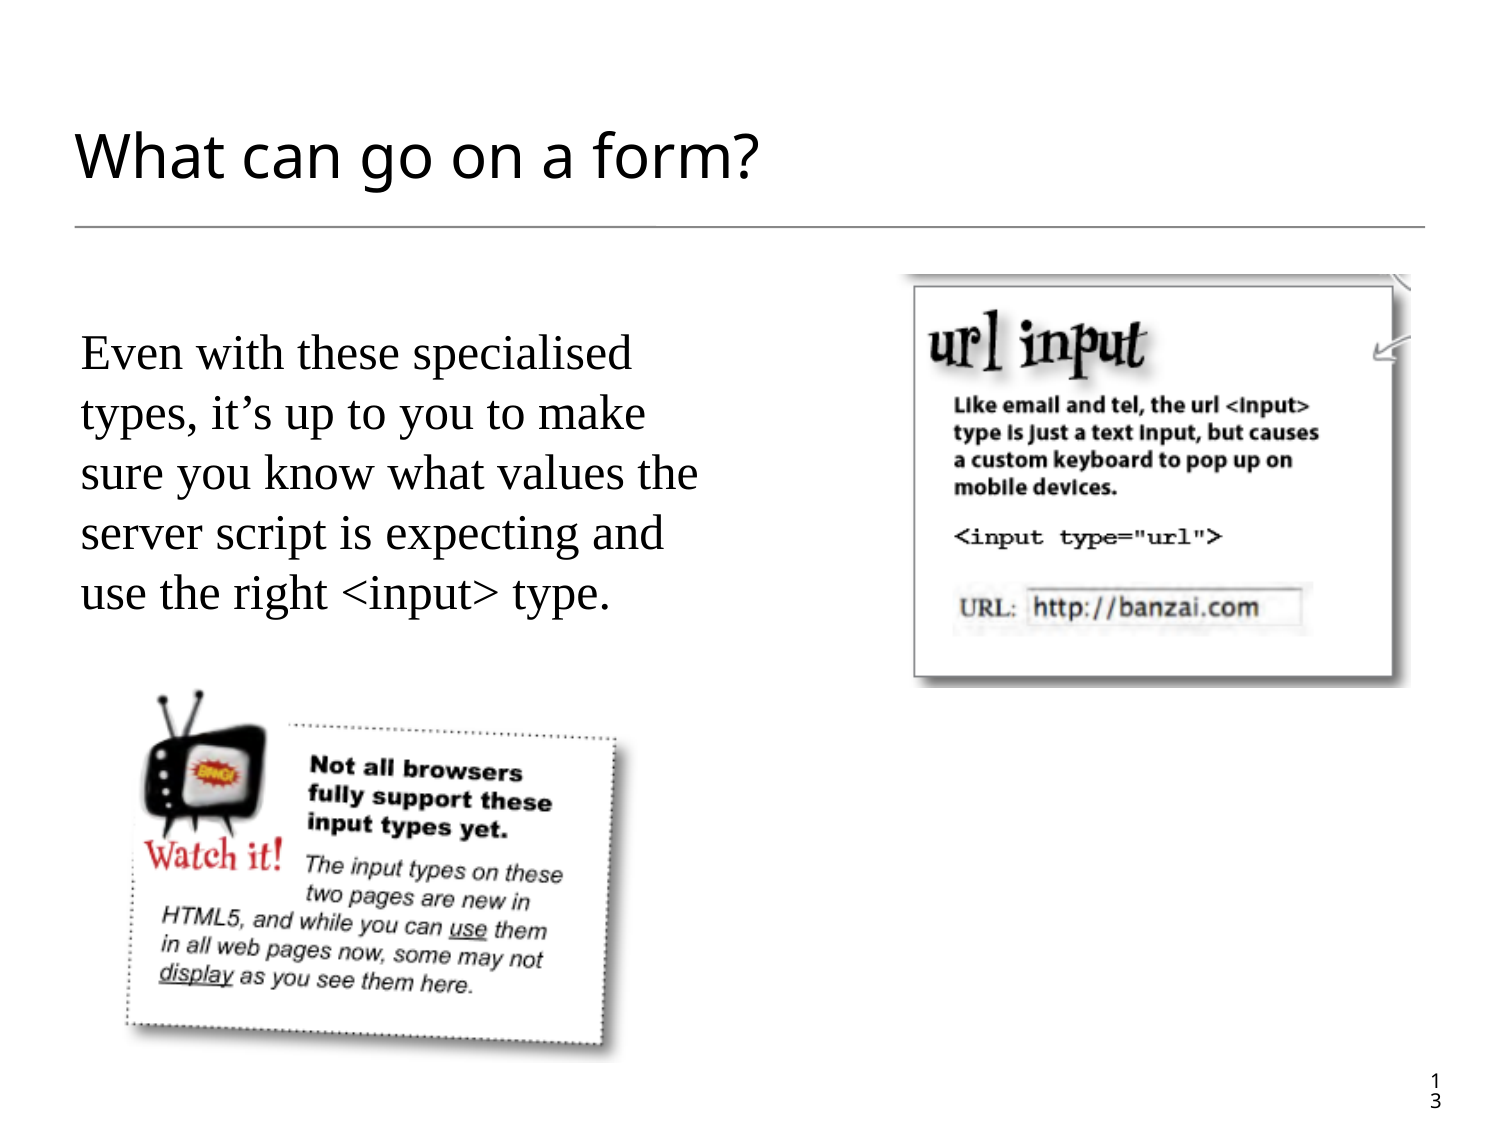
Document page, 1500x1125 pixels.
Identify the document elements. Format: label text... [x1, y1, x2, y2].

title What can go on a form? [65, 38, 1435, 200]
picture [92, 687, 638, 1063]
slide_number 13 [1415, 1060, 1451, 1096]
picture [895, 274, 1411, 688]
text_box Even with these specialised types, it’s up to you to make sure you know what values the server script is expecting and use the right <input> type. [65, 312, 725, 628]
